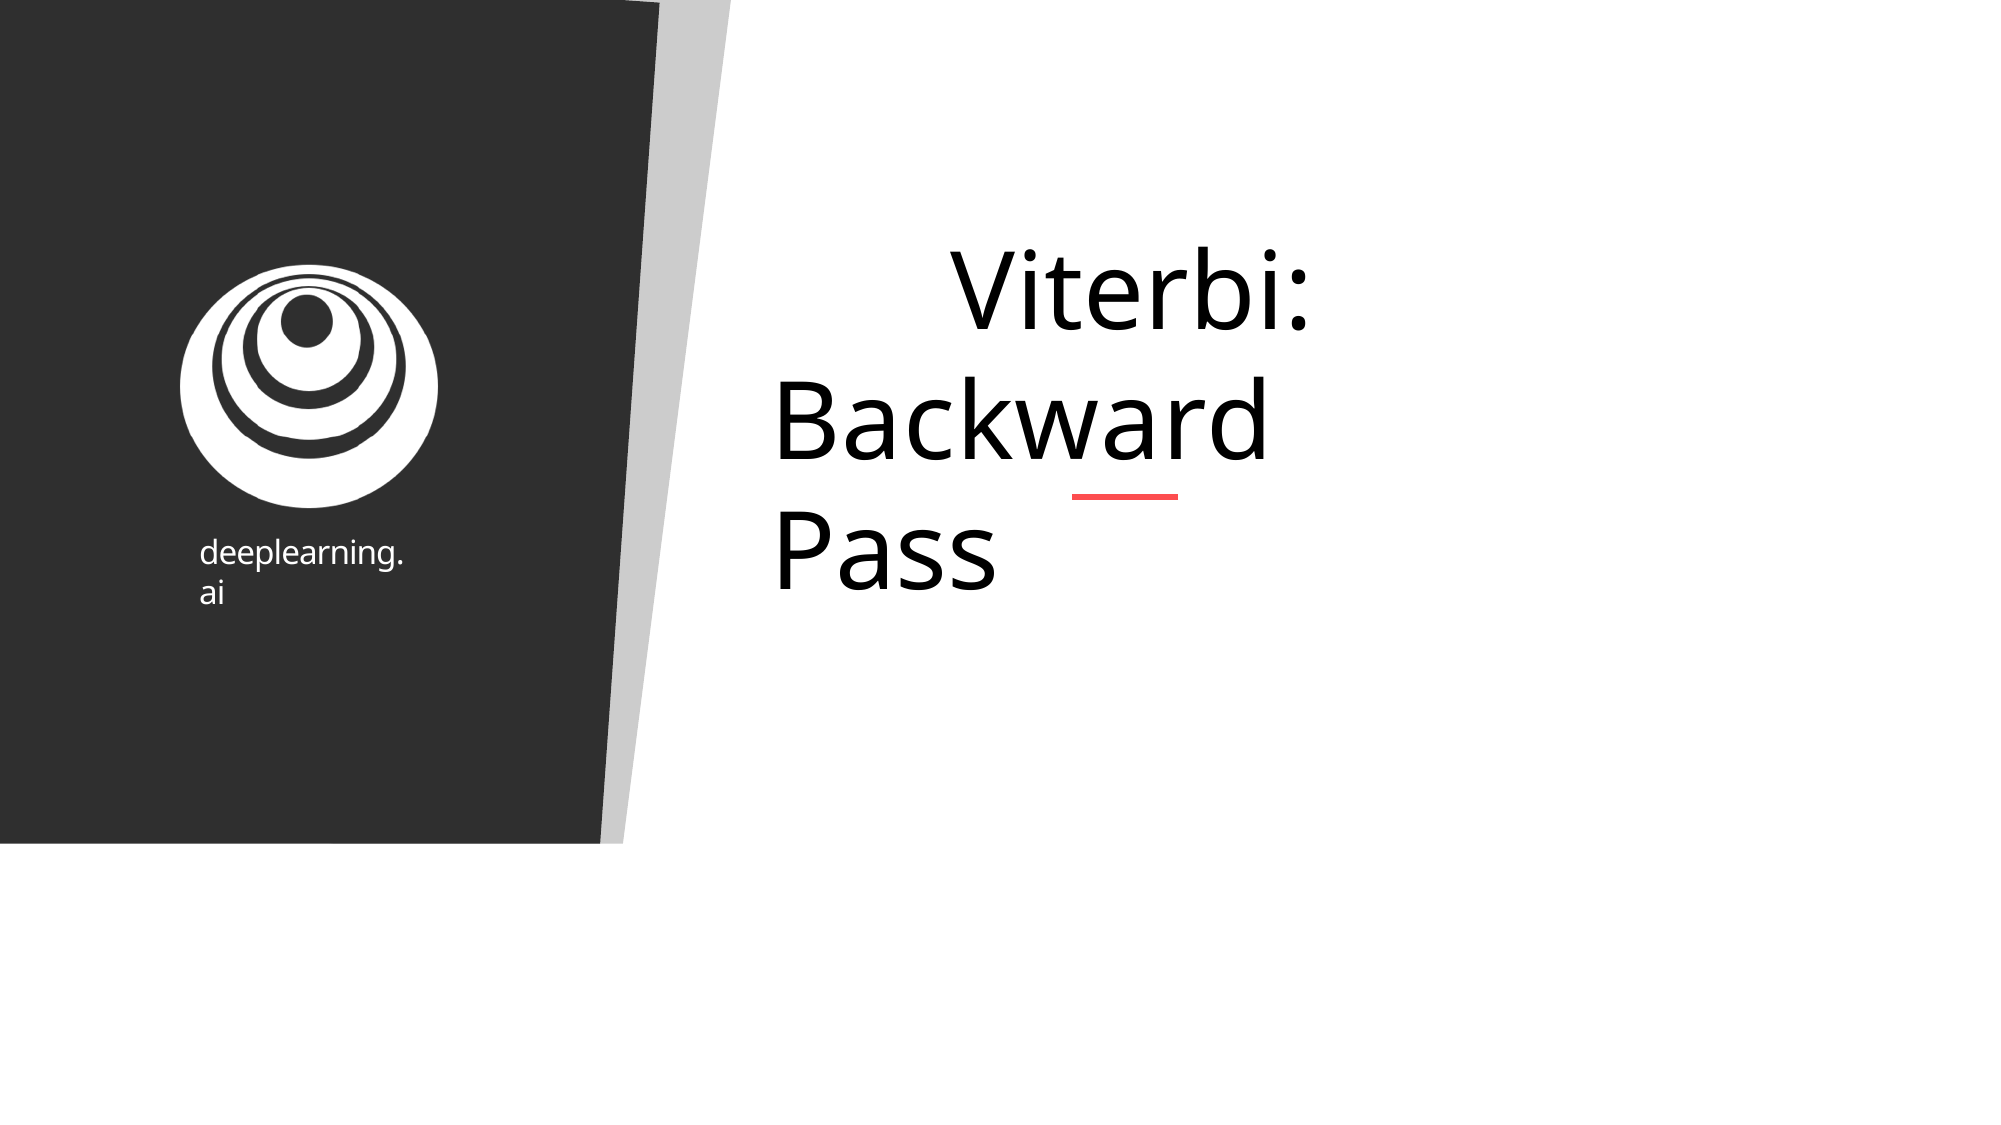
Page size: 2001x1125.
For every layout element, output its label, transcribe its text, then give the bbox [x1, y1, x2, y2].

picture [157, 233, 460, 538]
text_box deeplearning.ai [197, 529, 417, 611]
title Viterbi: Backward Pass [515, 218, 1485, 611]
